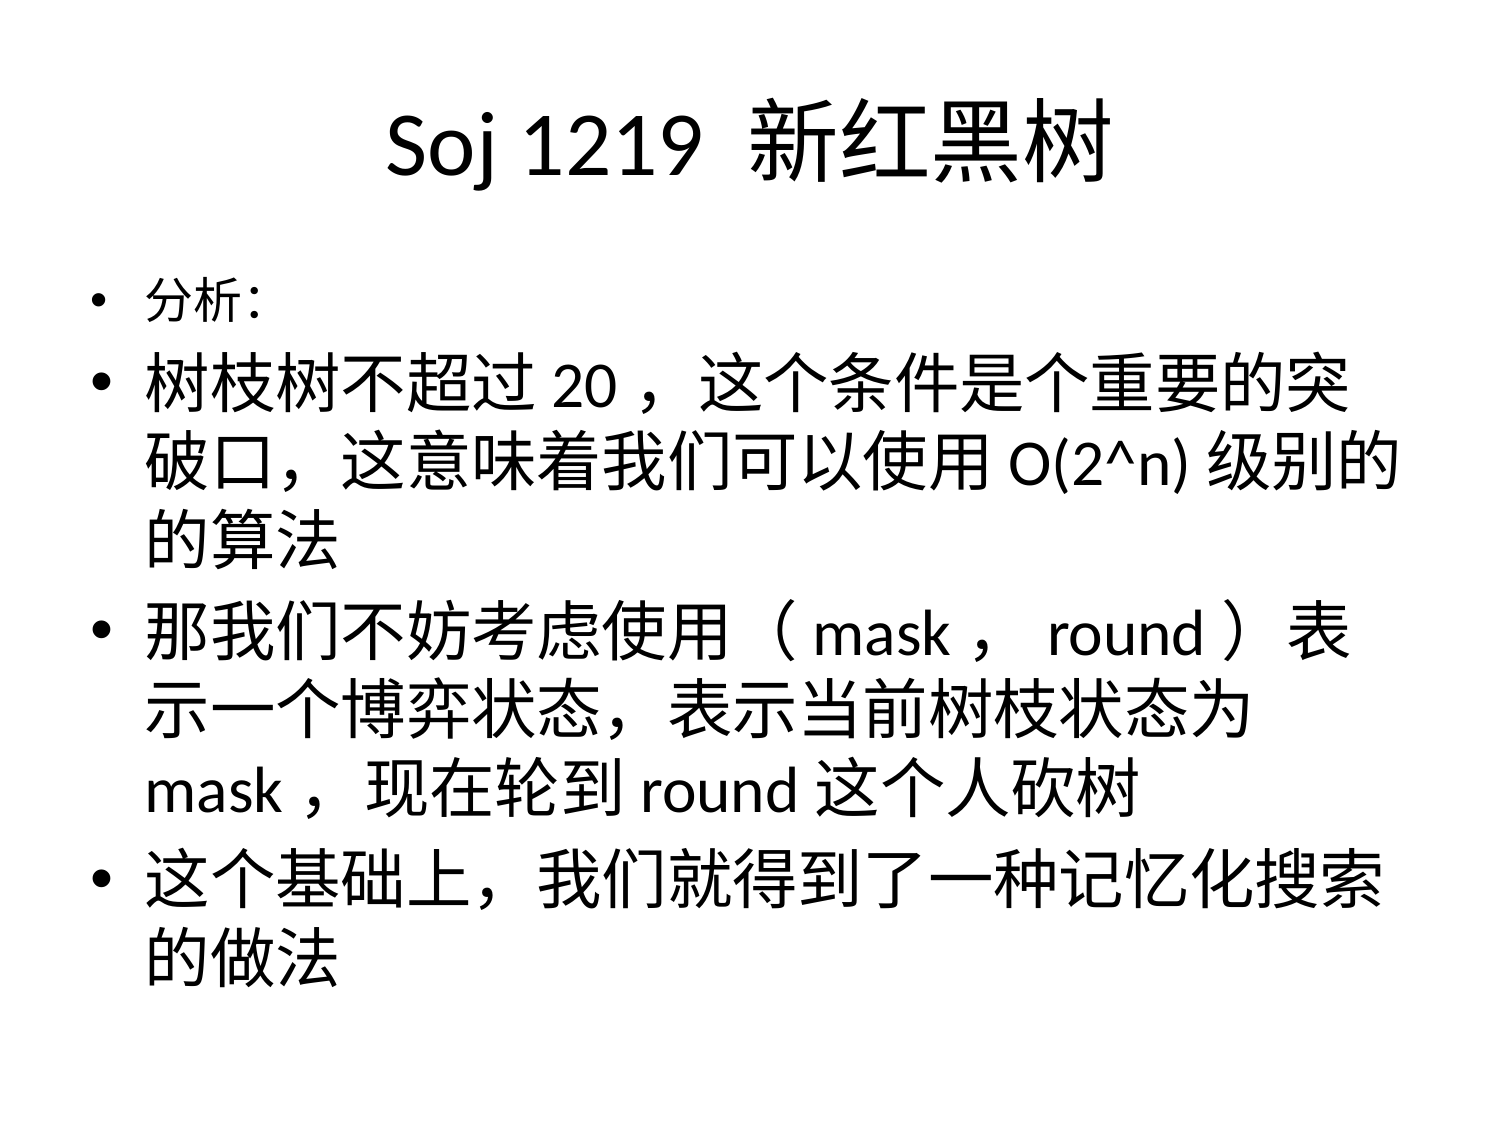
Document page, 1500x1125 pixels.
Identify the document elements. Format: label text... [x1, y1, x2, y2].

title Soj 1219 新红黑树 [75, 45, 1425, 233]
list 分析： 树枝树不超过20，这个条件是个重要的突破口，这意味着我们可以使用O(2^n)级别的的算法 那我们不妨考虑使用（mask，round）表示一个博弈状态，表示当前树枝状态为mask，现在轮到round这个人砍树 这个基础上，我们就得到了一种记忆化搜索的做法 [75, 262, 1425, 1005]
